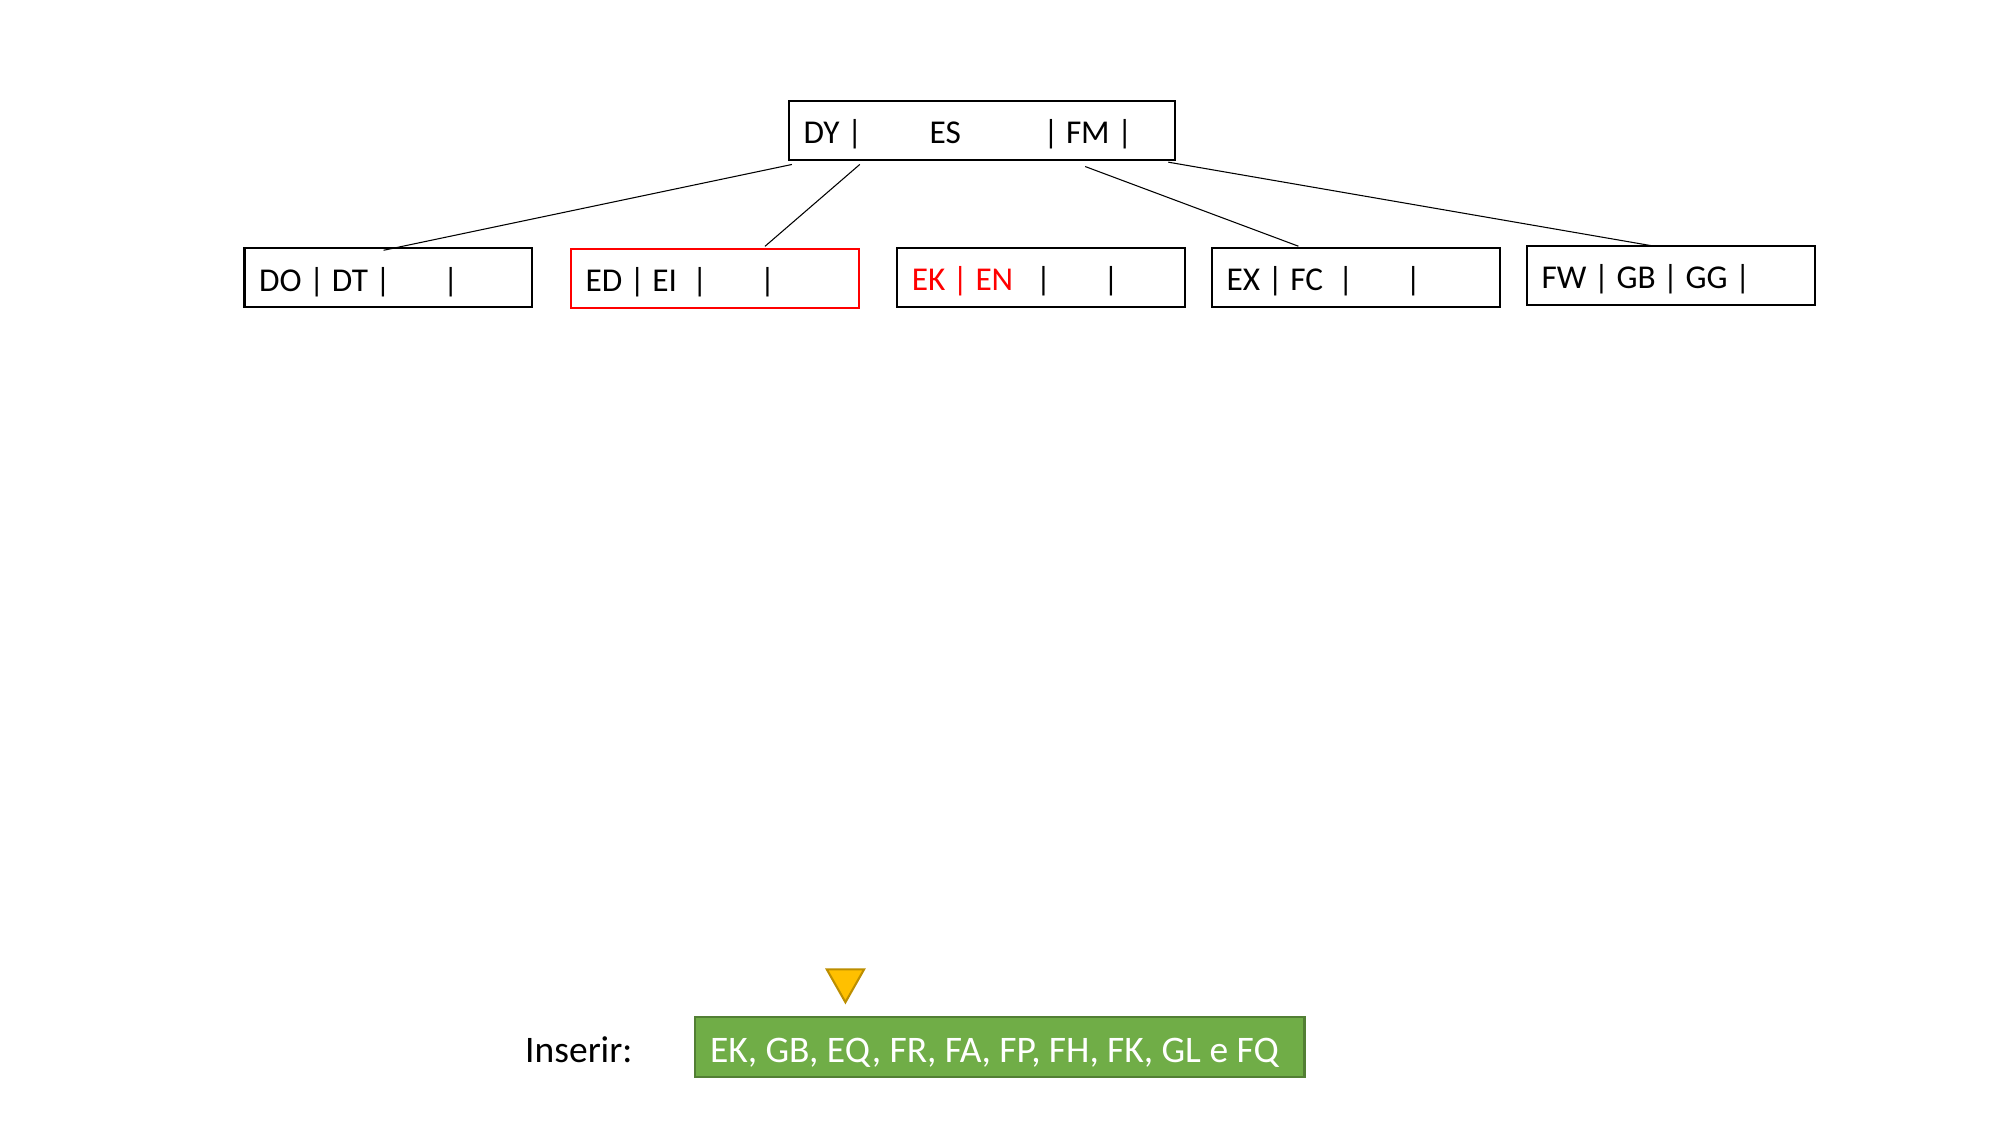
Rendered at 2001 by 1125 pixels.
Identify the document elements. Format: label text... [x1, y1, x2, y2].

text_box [897, 248, 1186, 308]
text_box [570, 248, 860, 309]
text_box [1168, 162, 1666, 249]
text_box Inserir: [510, 1017, 660, 1078]
text_box ED | EI | | [570, 250, 849, 306]
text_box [764, 164, 860, 247]
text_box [1085, 166, 1299, 247]
text_box EK, GB, EQ, FR, FA, FP, FH, FK, GL e FQ [694, 1016, 1306, 1078]
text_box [788, 101, 1176, 161]
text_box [383, 164, 792, 251]
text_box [244, 248, 533, 308]
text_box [1211, 248, 1500, 308]
text_box [825, 968, 866, 1005]
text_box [1526, 246, 1815, 306]
